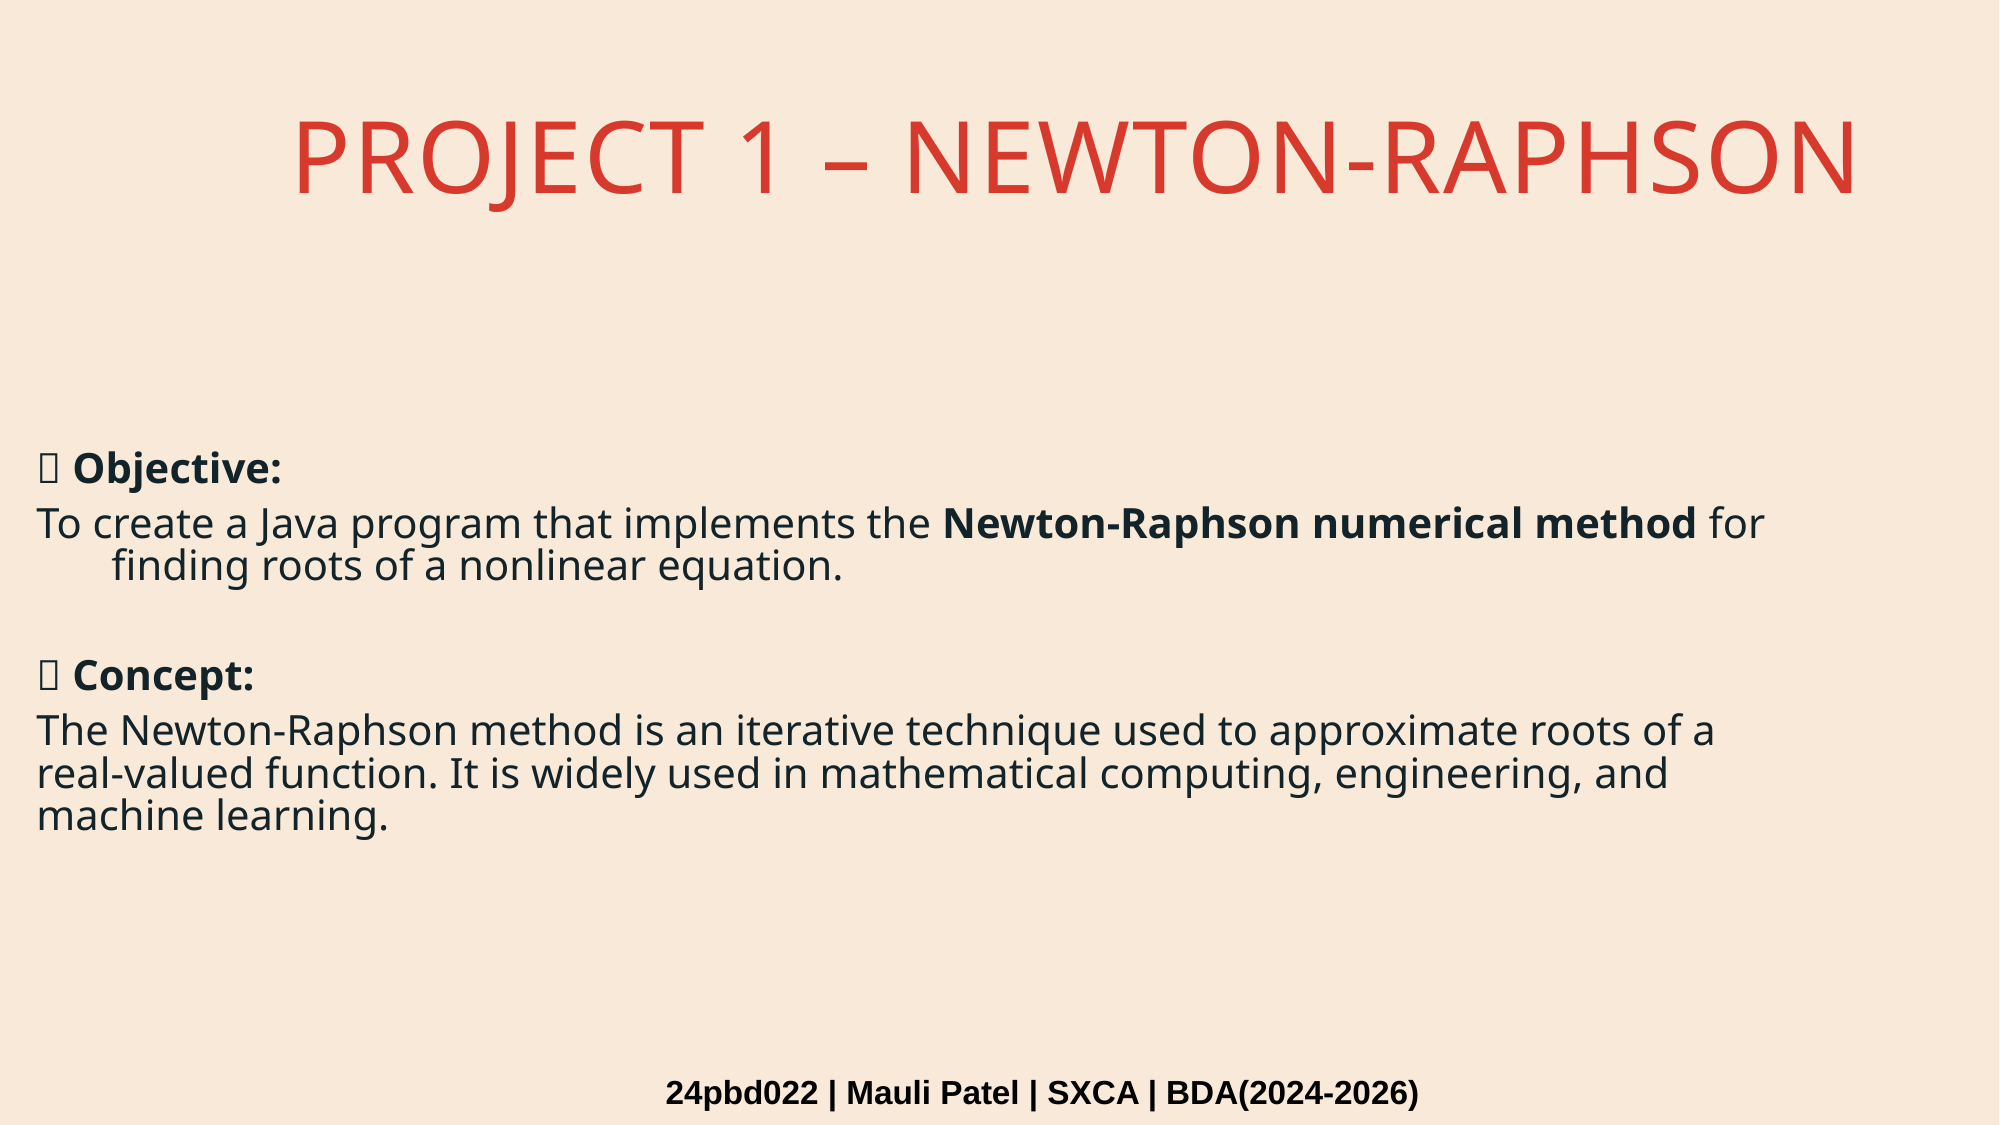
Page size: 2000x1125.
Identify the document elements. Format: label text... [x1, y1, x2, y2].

text_box 24pbd022 | Mauli Patel | SXCA | BDA(2024-2026) [547, 1064, 1548, 1119]
title Project 1 – Newton-Raphson [101, 86, 2000, 241]
list 📌 Objective: To create a Java program that implements the Newton-Raphson numerical method for finding roots of a nonlinear equation. 🧠 Concept: The Newton-Raphson method is an iterative technique used to approximate roots of a real-valued function. It is widely used in mathematical computing, engineering, and machine learning. [21, 349, 1815, 1002]
